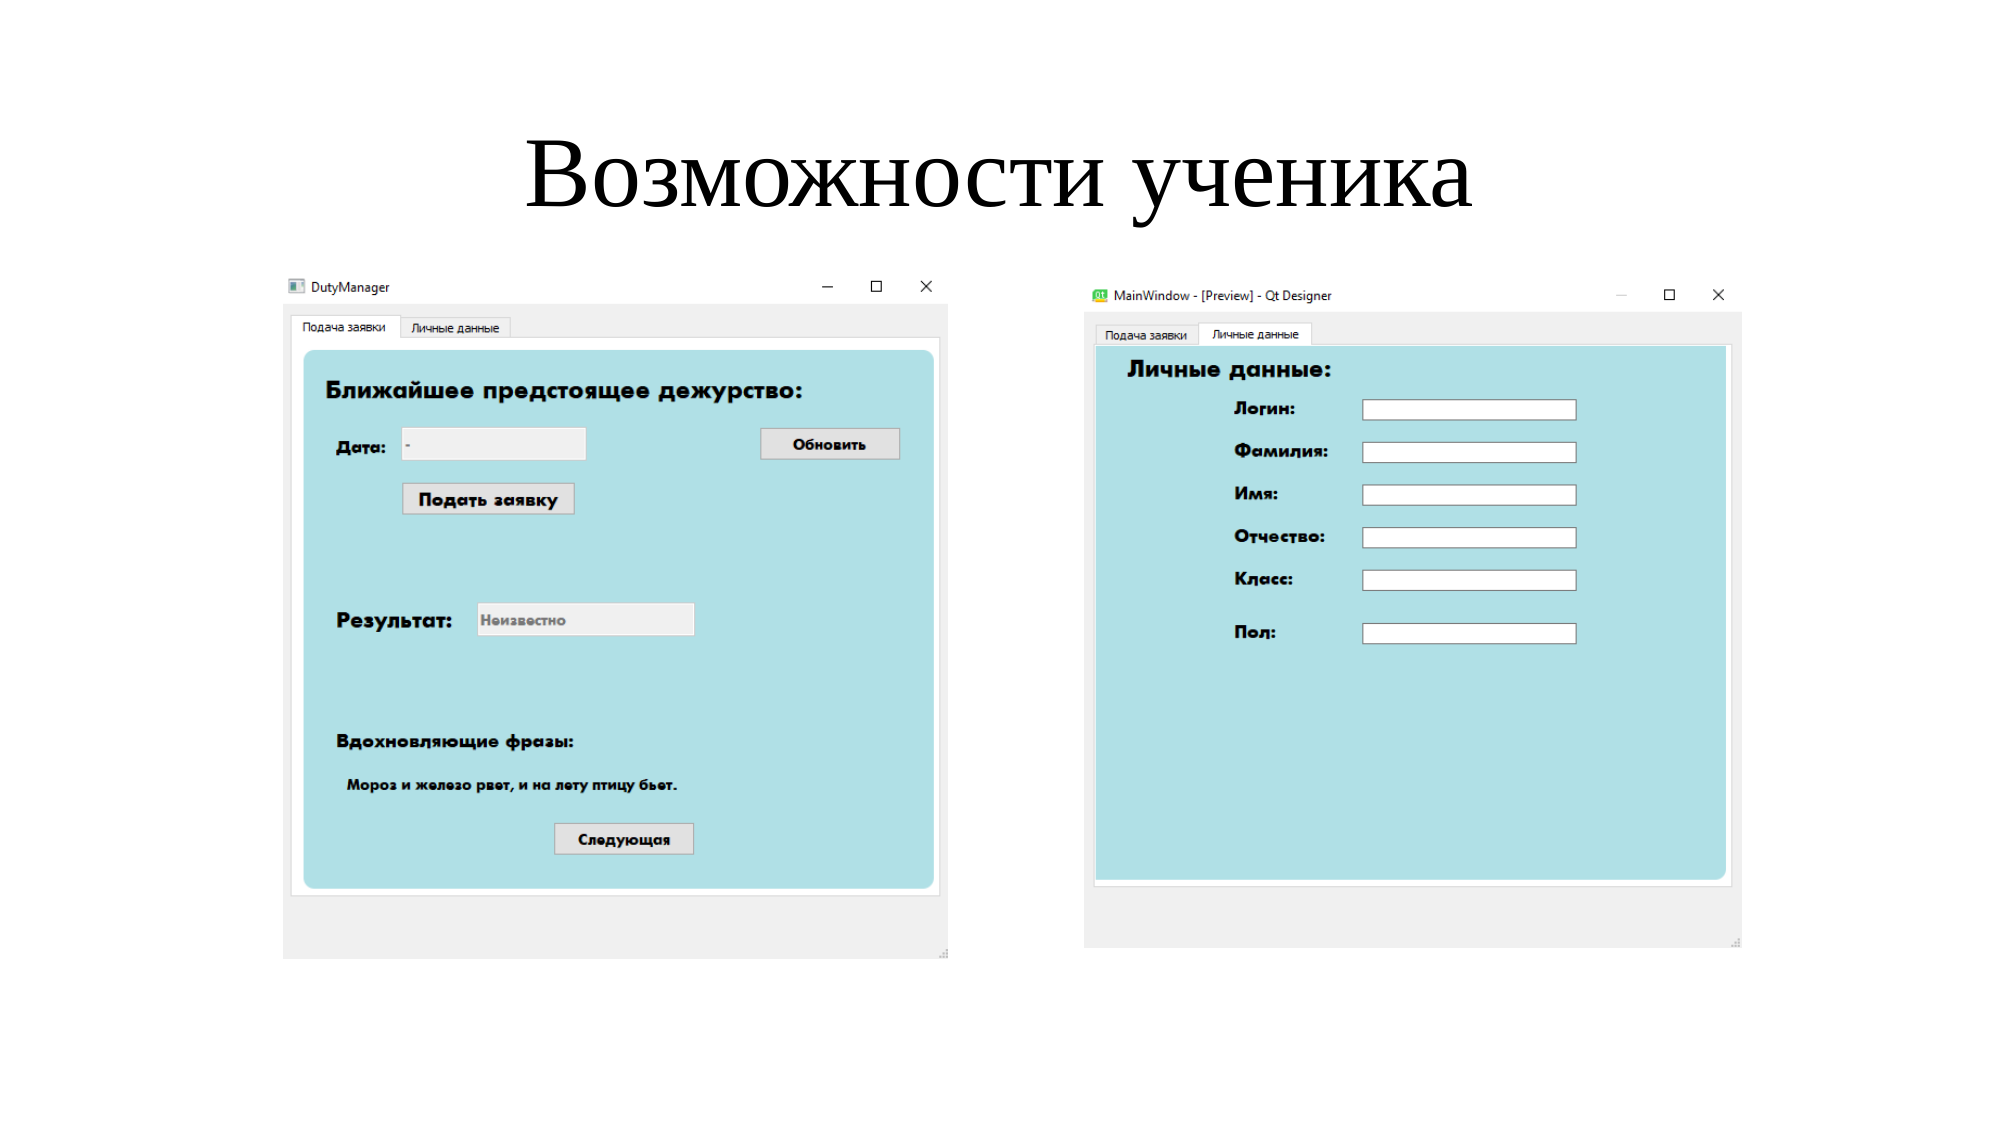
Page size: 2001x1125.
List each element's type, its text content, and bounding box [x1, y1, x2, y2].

picture [283, 271, 948, 959]
text_box Возможности ученика [0, 76, 2000, 272]
picture [1084, 282, 1742, 948]
